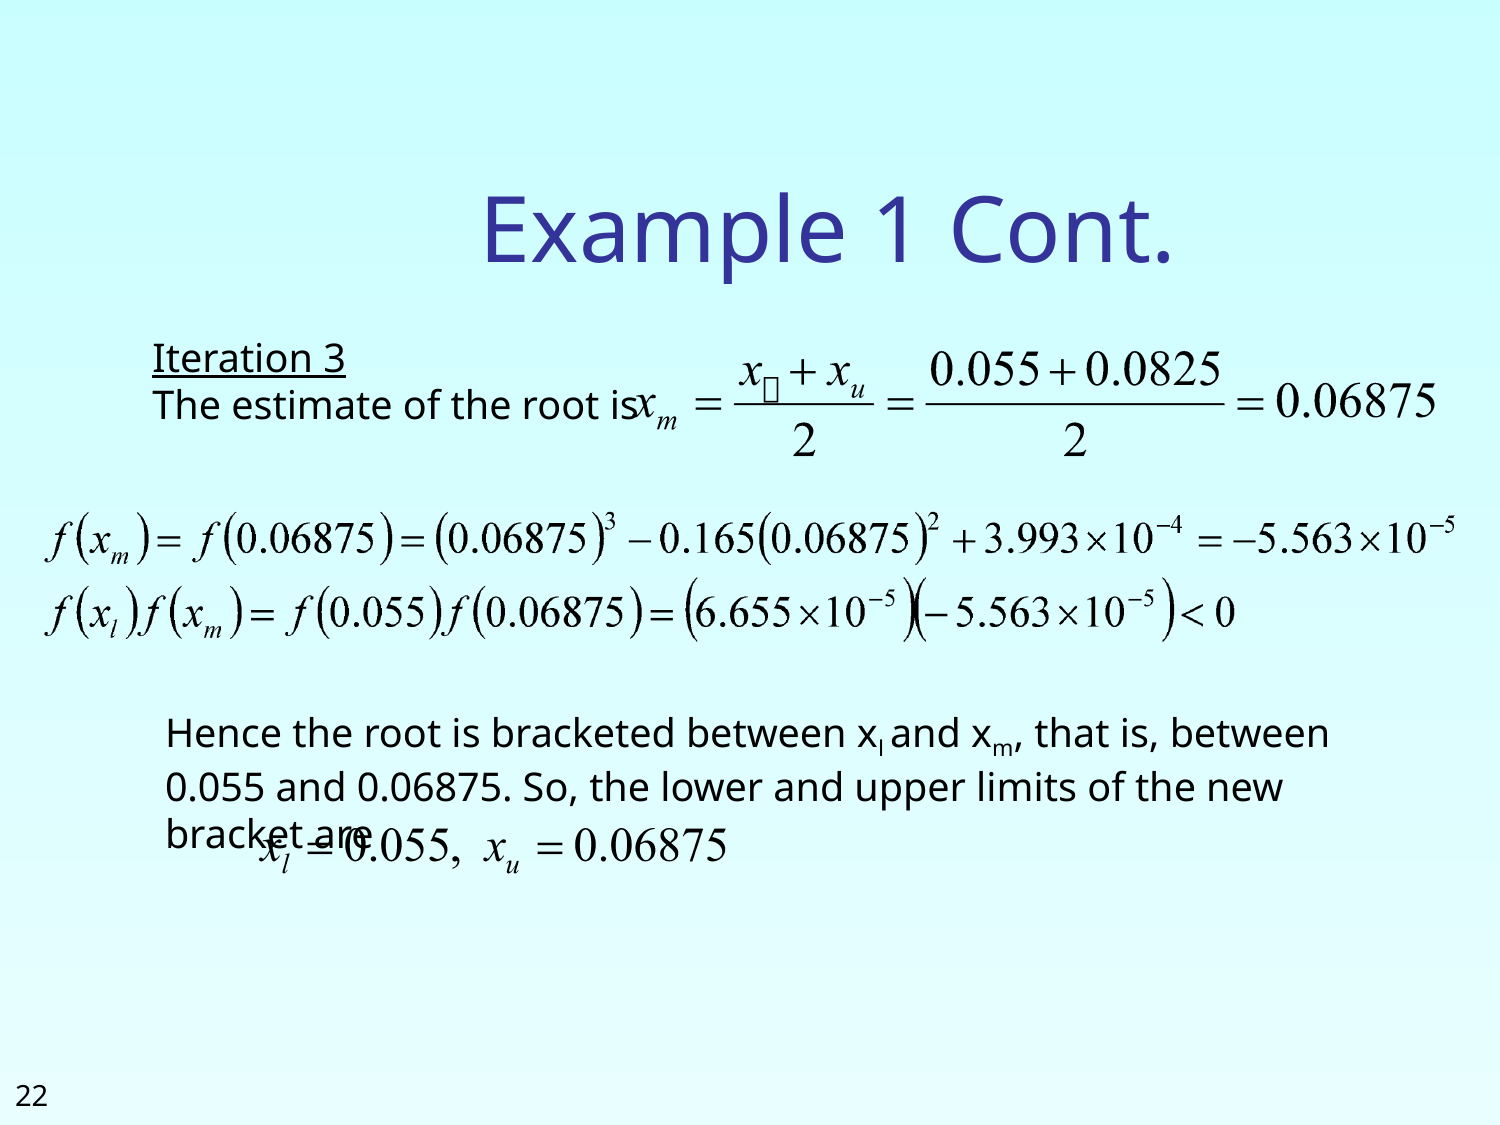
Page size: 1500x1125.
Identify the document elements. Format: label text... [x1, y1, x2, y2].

text_box Iteration 3 The estimate of the root is [137, 324, 763, 435]
picture [37, 499, 1463, 648]
text_box ‹#› [0, 1087, 313, 1125]
picture [251, 812, 734, 885]
title Example 1 Cont. [188, 101, 1468, 289]
text_box Hence the root is bracketed between xl and xm, that is, between 0.055 and 0.06875. So, the lower and upper limits of the new bracket are [149, 699, 1425, 959]
picture [624, 337, 1446, 467]
